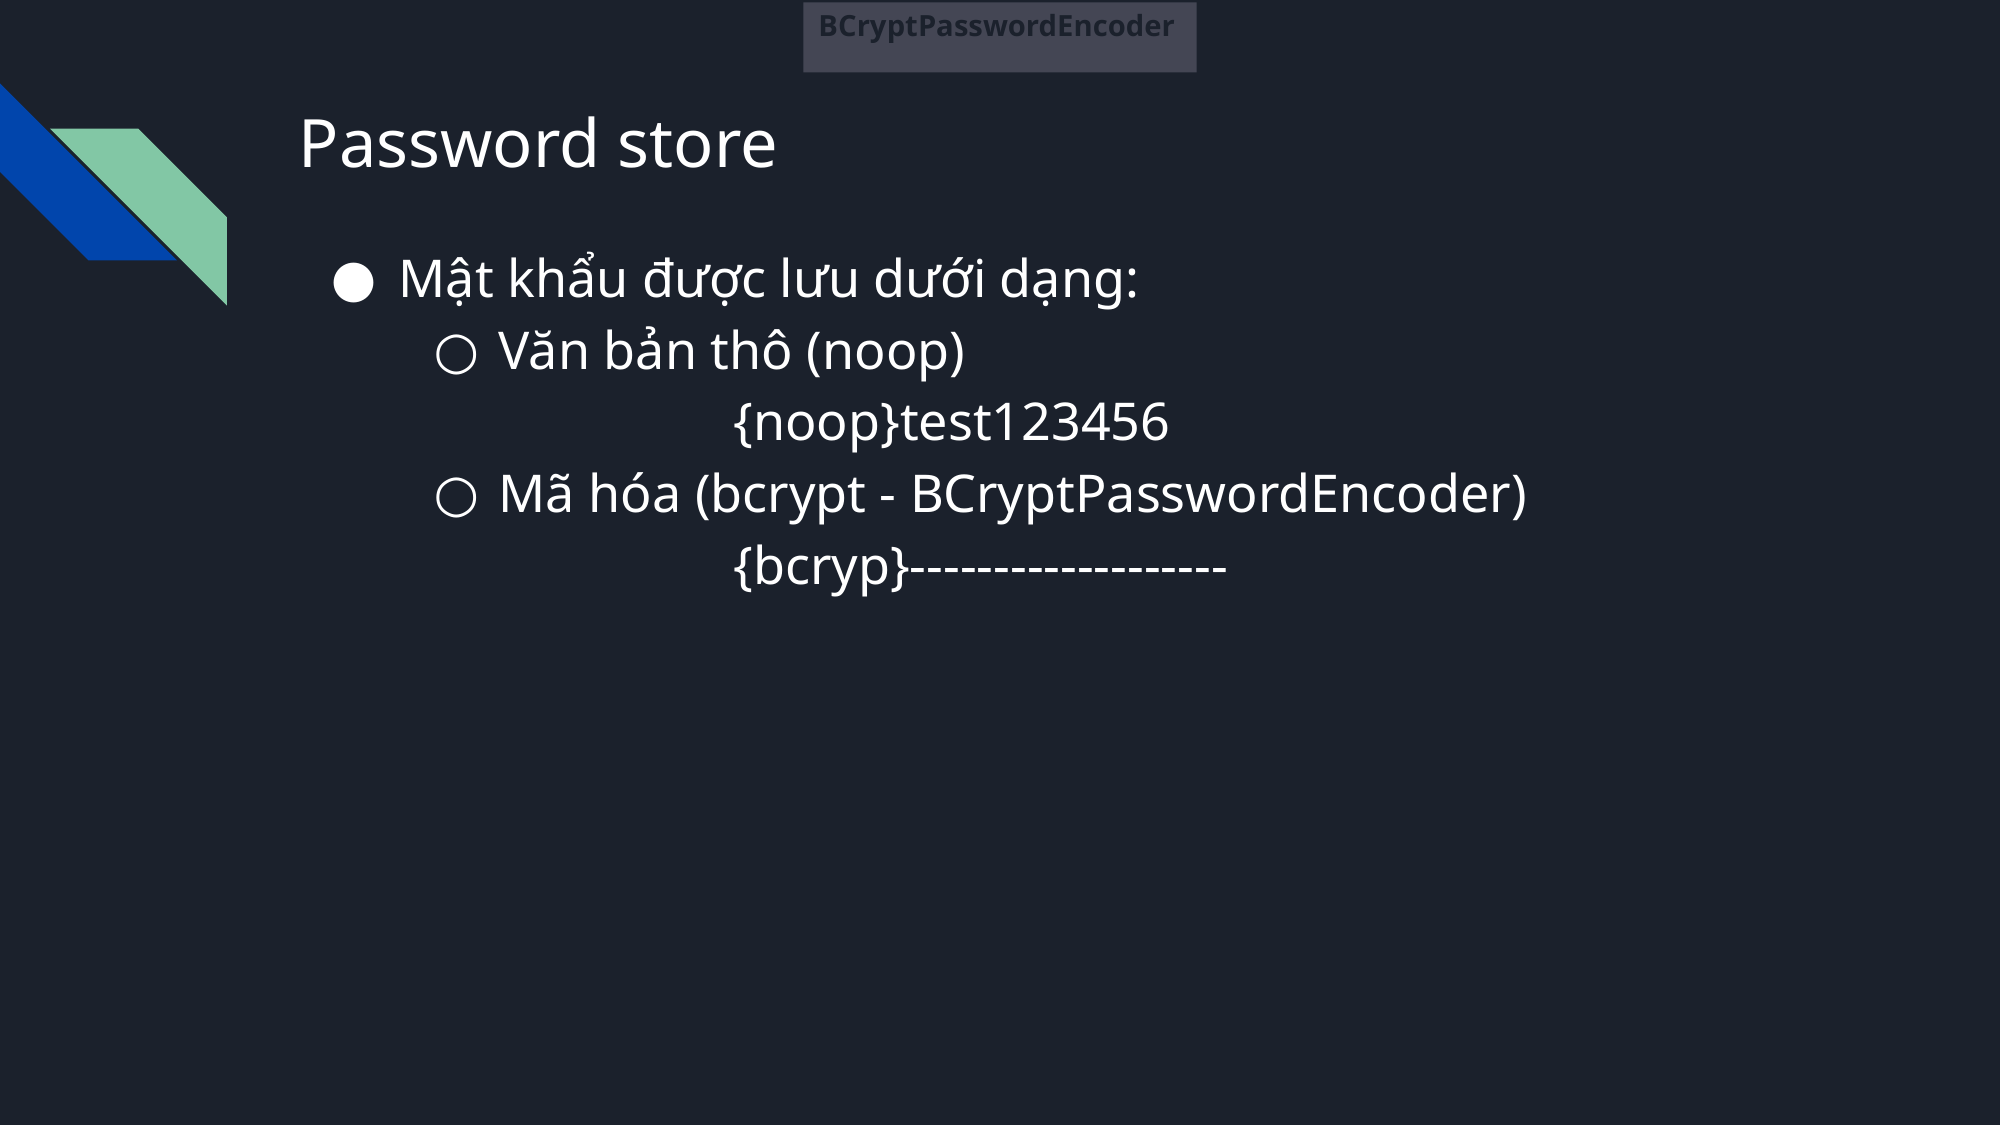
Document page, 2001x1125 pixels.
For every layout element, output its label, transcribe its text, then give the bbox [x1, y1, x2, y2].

text_box BCryptPasswordEncoder [803, 2, 1197, 73]
title Password store [283, 86, 1921, 238]
list Mật khẩu được lưu dưới dạng: Văn bản thô (noop) {noop}test123456 Mã hóa (bcrypt - BCryptPasswordEncoder) {bcryp}------------------- [283, 220, 1870, 960]
